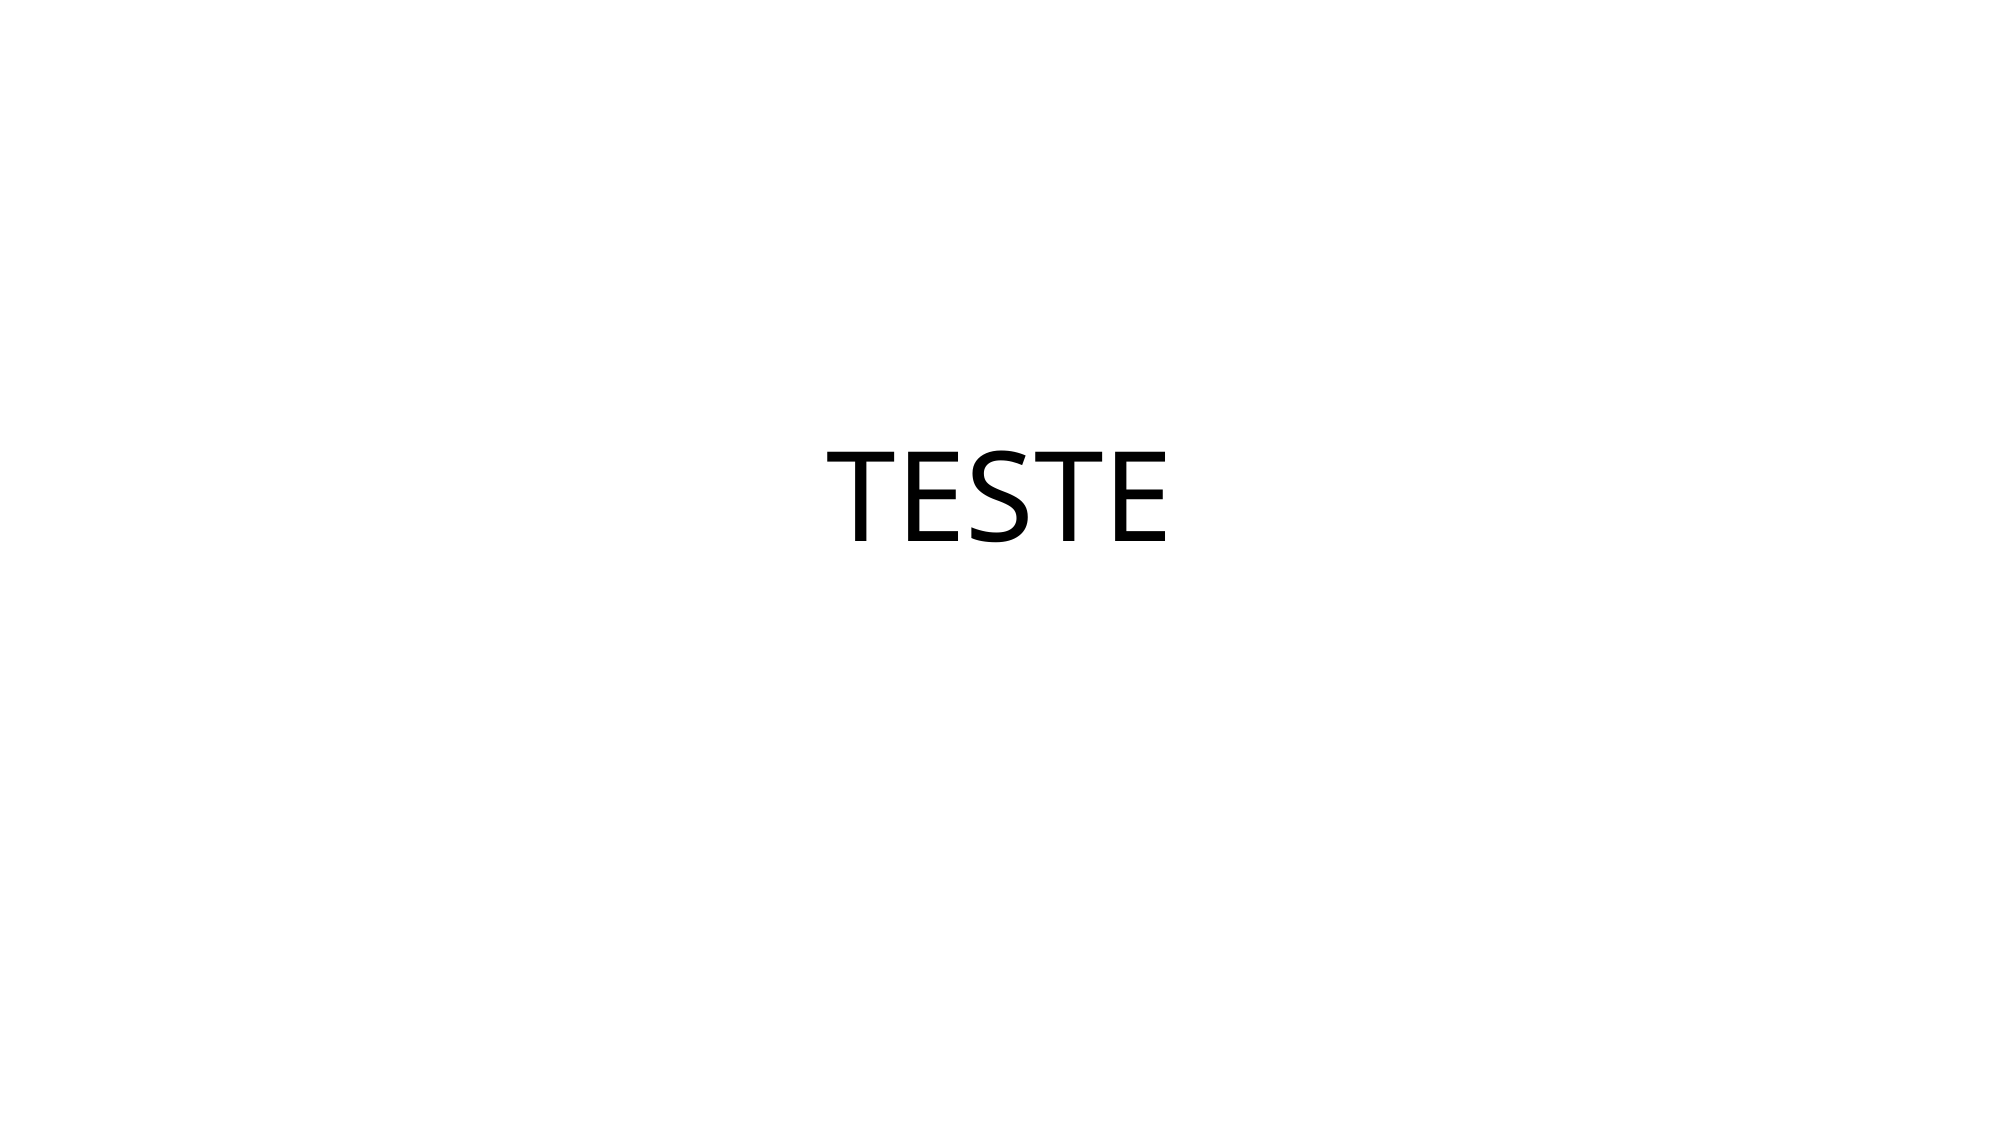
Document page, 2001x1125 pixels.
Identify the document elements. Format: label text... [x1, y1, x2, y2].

title TESTE [249, 184, 1750, 576]
